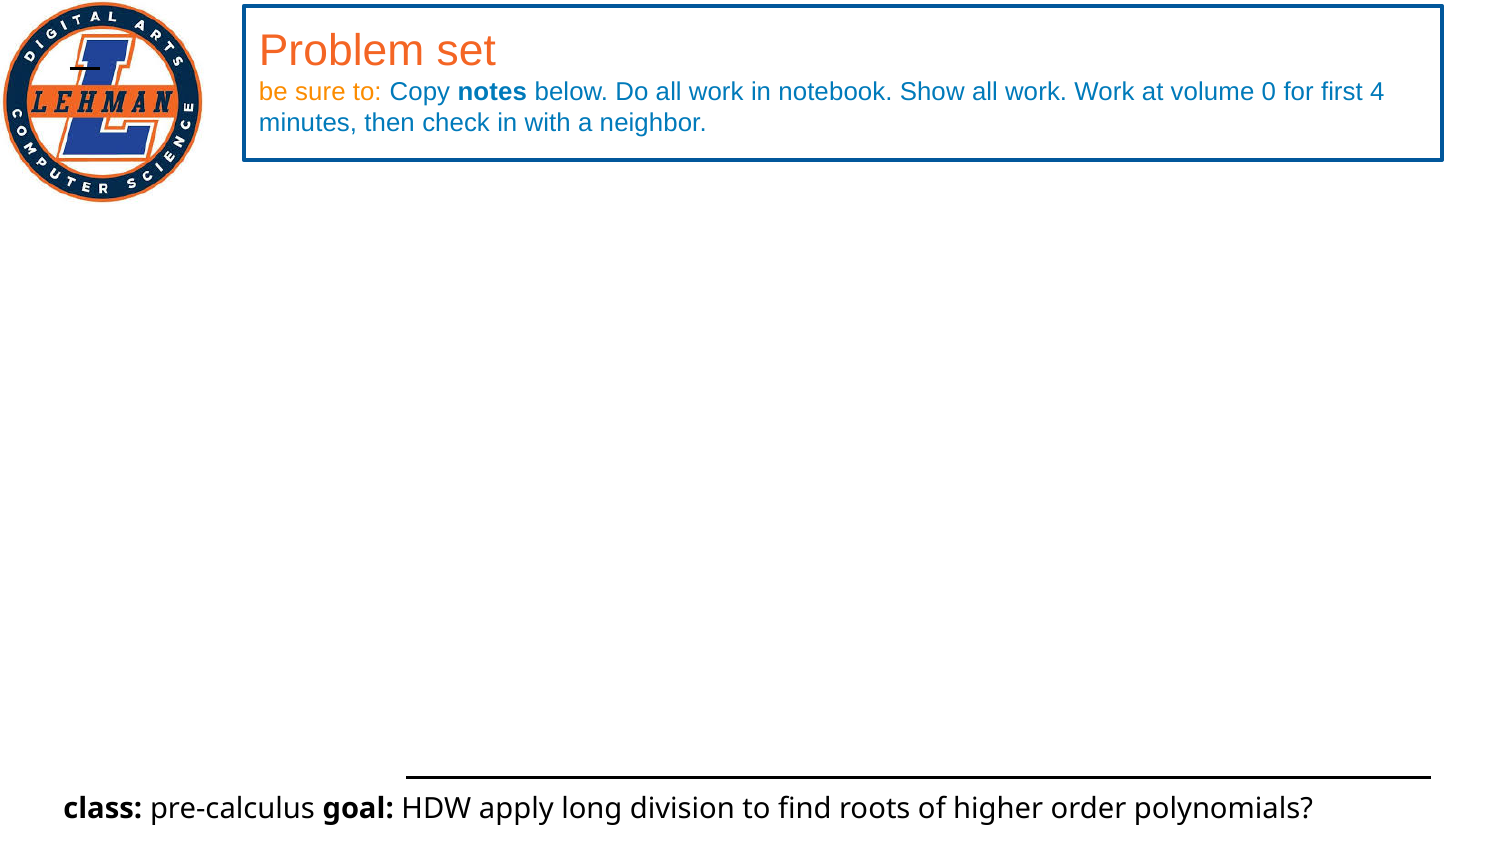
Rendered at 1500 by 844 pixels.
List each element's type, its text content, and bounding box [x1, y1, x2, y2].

picture [0, 0, 204, 204]
text_box Problem set be sure to: Copy notes below. Do all work in notebook. Show all work. Work at volume 0 for first 4 minutes, then check in with a neighbor. [244, 5, 1442, 161]
